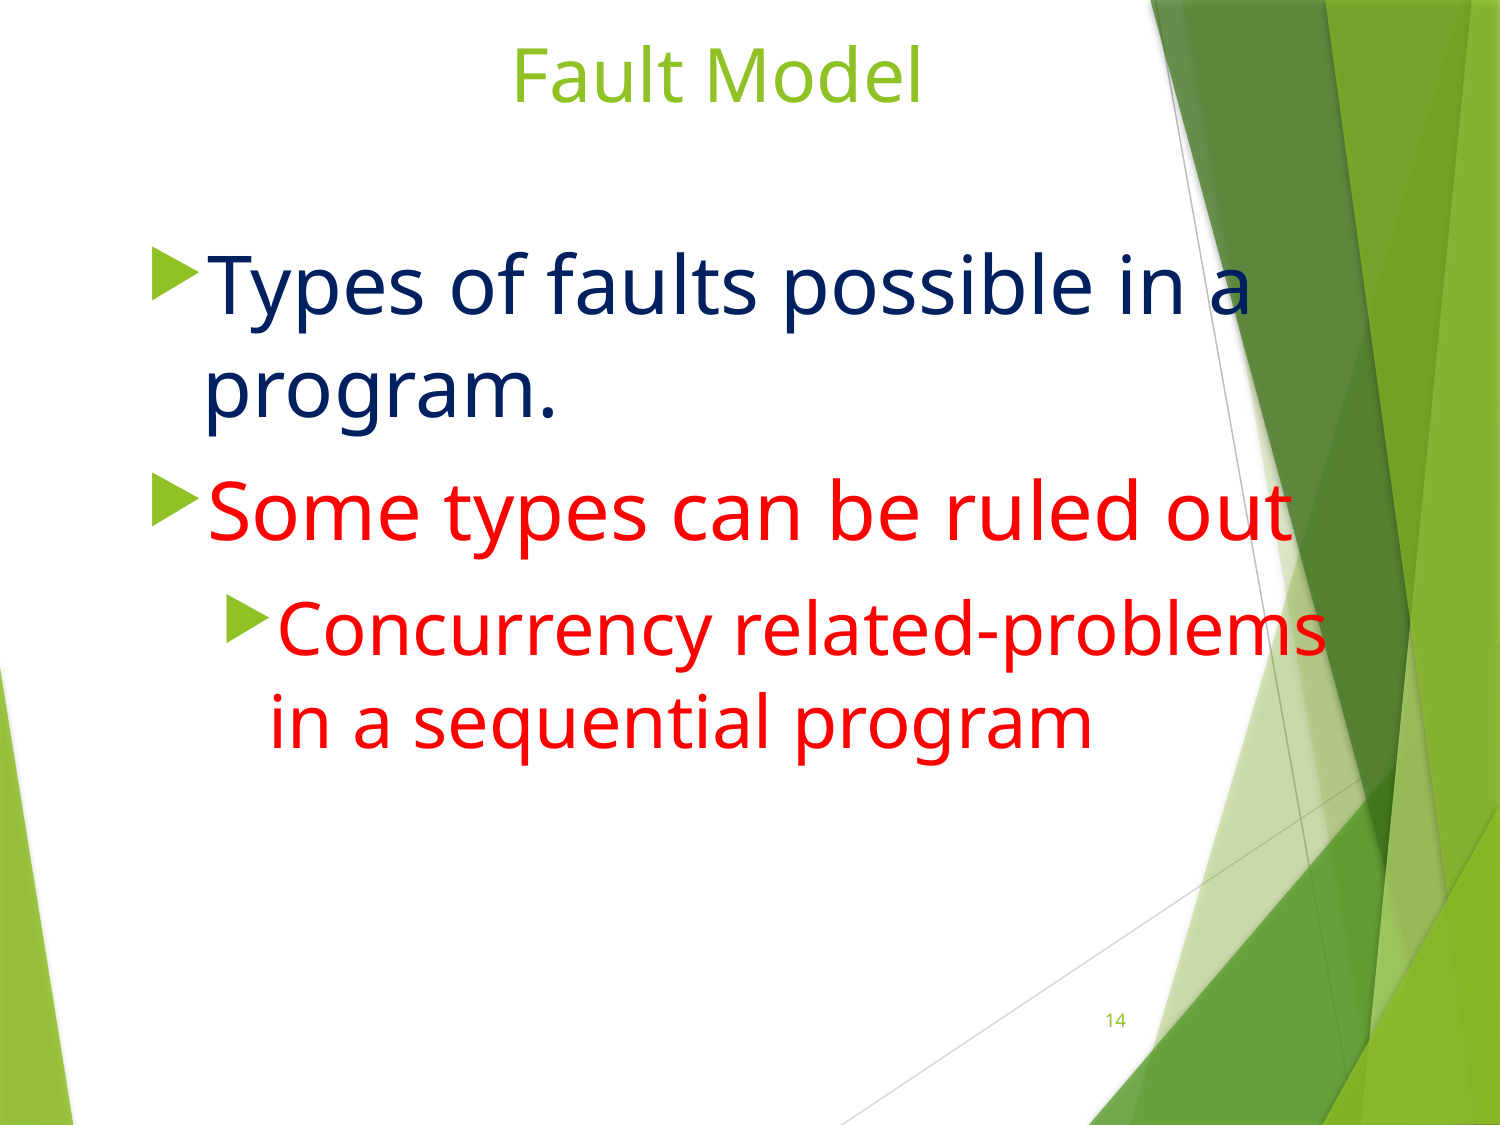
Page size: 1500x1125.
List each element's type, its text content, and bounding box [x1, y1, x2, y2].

list Types of faults possible in a program. Some types can be ruled out Concurrency related-problems in a sequential program [131, 221, 1403, 858]
title Fault Model [197, 19, 1239, 221]
slide_number 14 [1057, 991, 1142, 1051]
